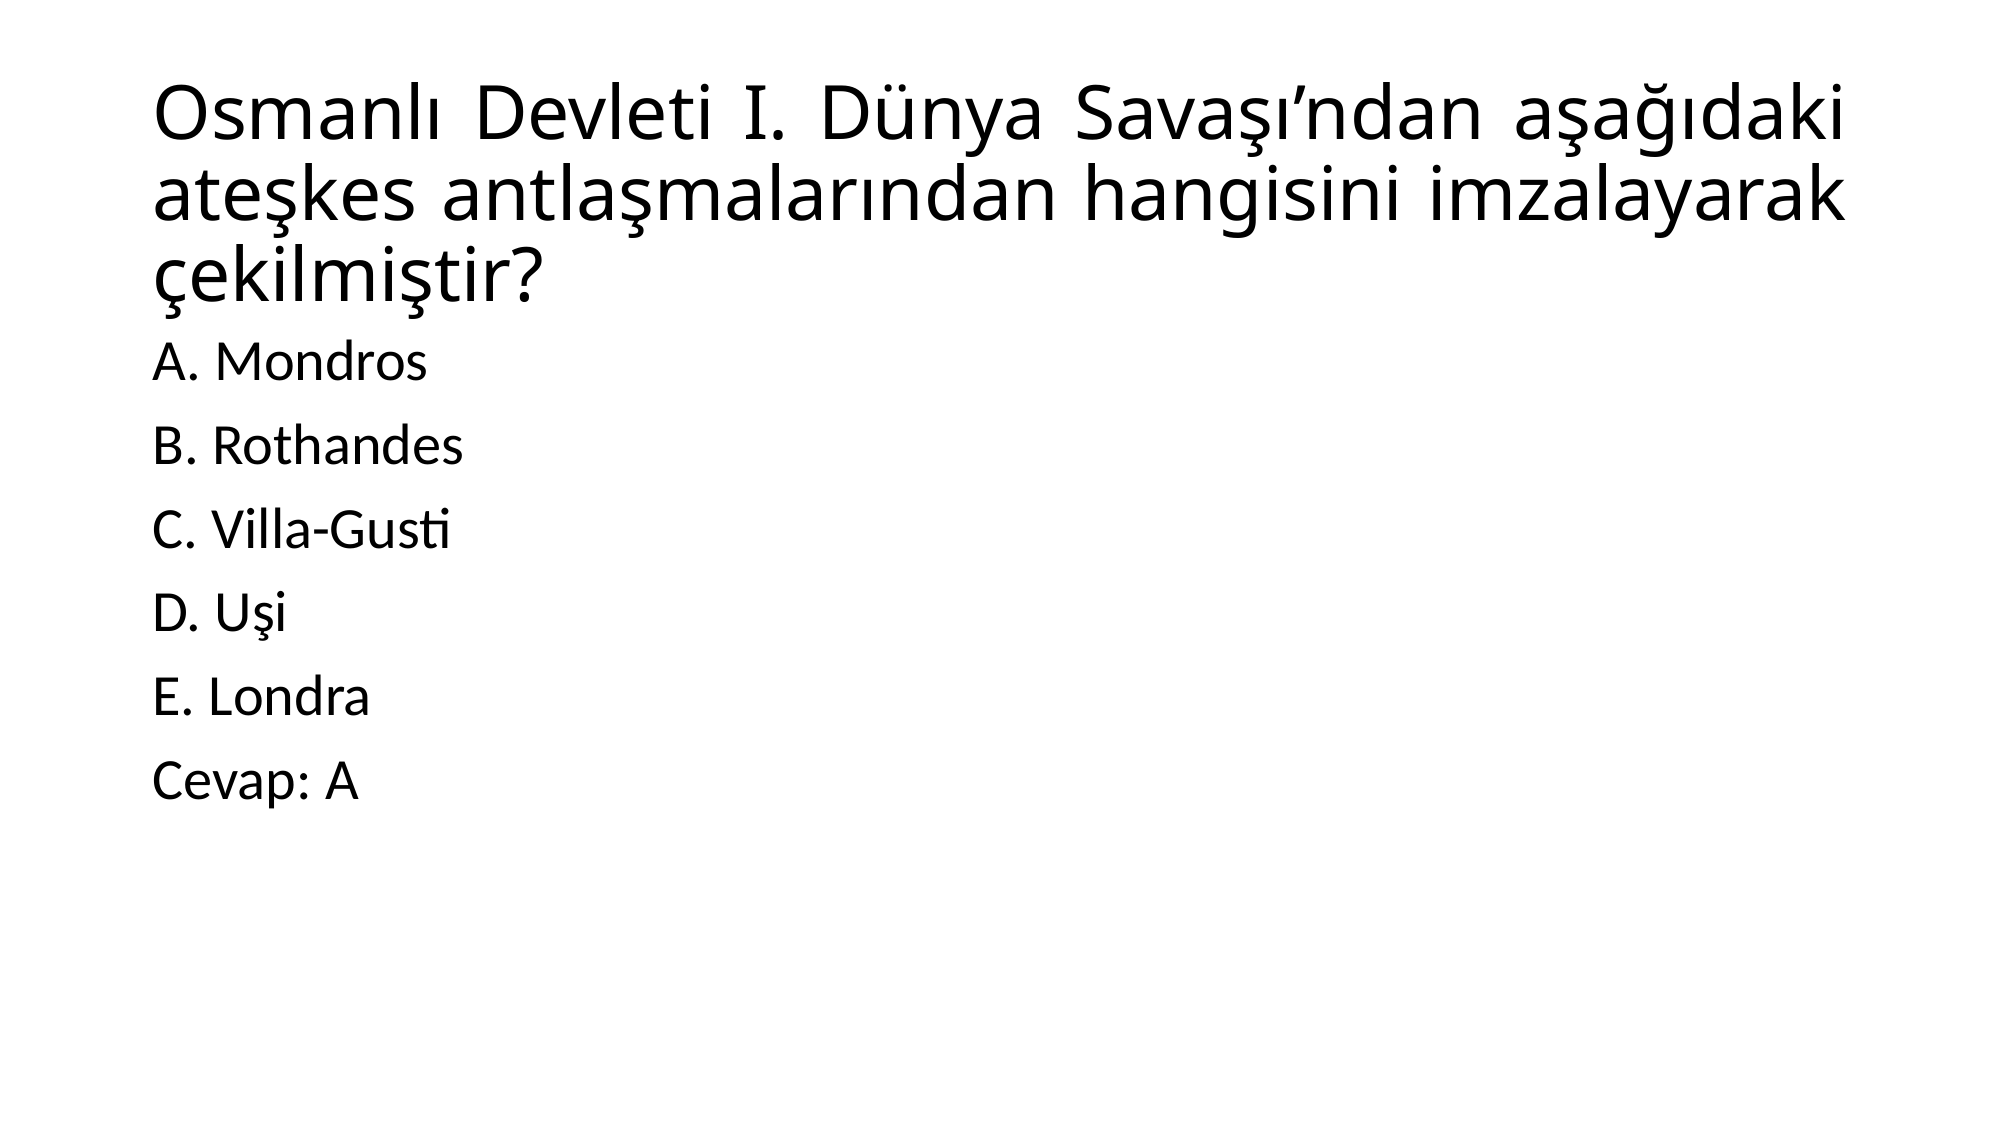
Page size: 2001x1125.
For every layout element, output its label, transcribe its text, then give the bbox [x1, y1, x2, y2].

list A. Mondros B. Rothandes C. Villa-Gusti D. Uşi E. Londra Cevap: A [137, 323, 1863, 1014]
title Osmanlı Devleti I. Dünya Savaşı’ndan aşağıdaki ateşkes antlaşmalarından hangisini imzalayarak çekilmiştir? [137, 59, 1863, 323]
